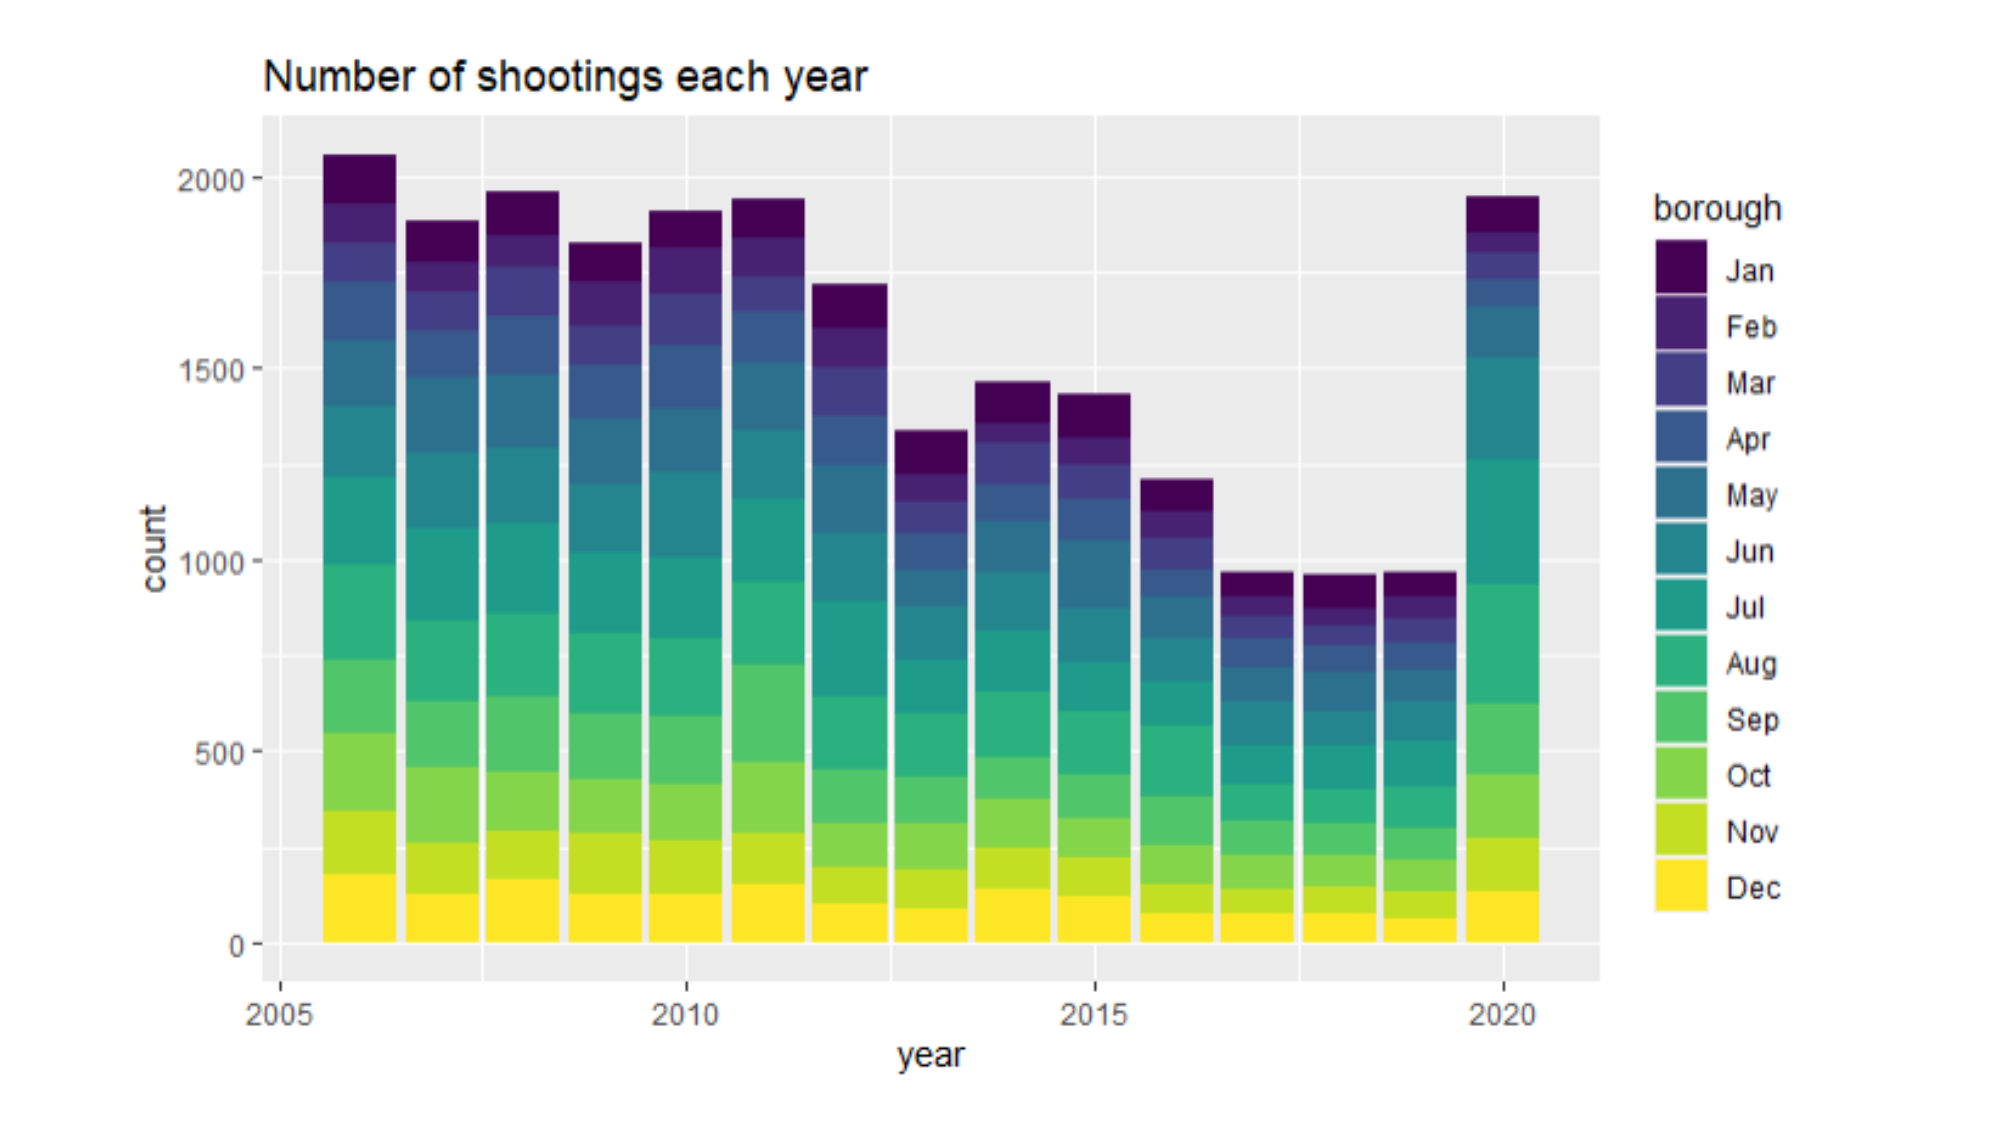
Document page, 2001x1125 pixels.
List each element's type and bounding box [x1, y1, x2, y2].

list [105, 48, 1895, 1099]
